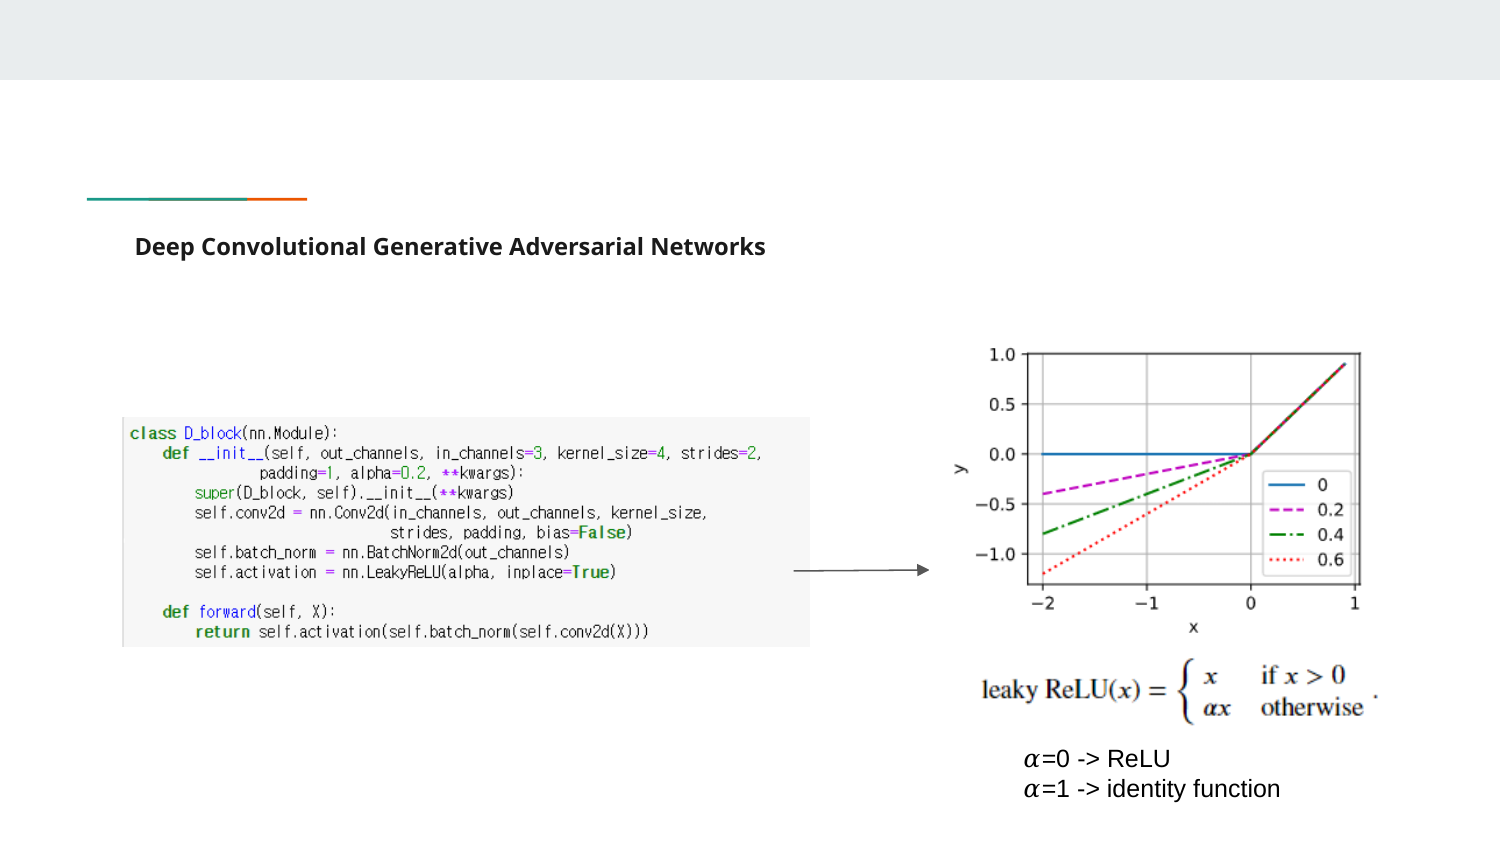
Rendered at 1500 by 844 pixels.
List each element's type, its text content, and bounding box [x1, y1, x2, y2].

picture [119, 417, 810, 647]
title Deep Convolutional Generative Adversarial Networks [119, 216, 1381, 305]
picture [929, 333, 1397, 735]
text_box 𝛼=0 -> ReLU 𝛼=1 -> identity function [1000, 735, 1500, 811]
